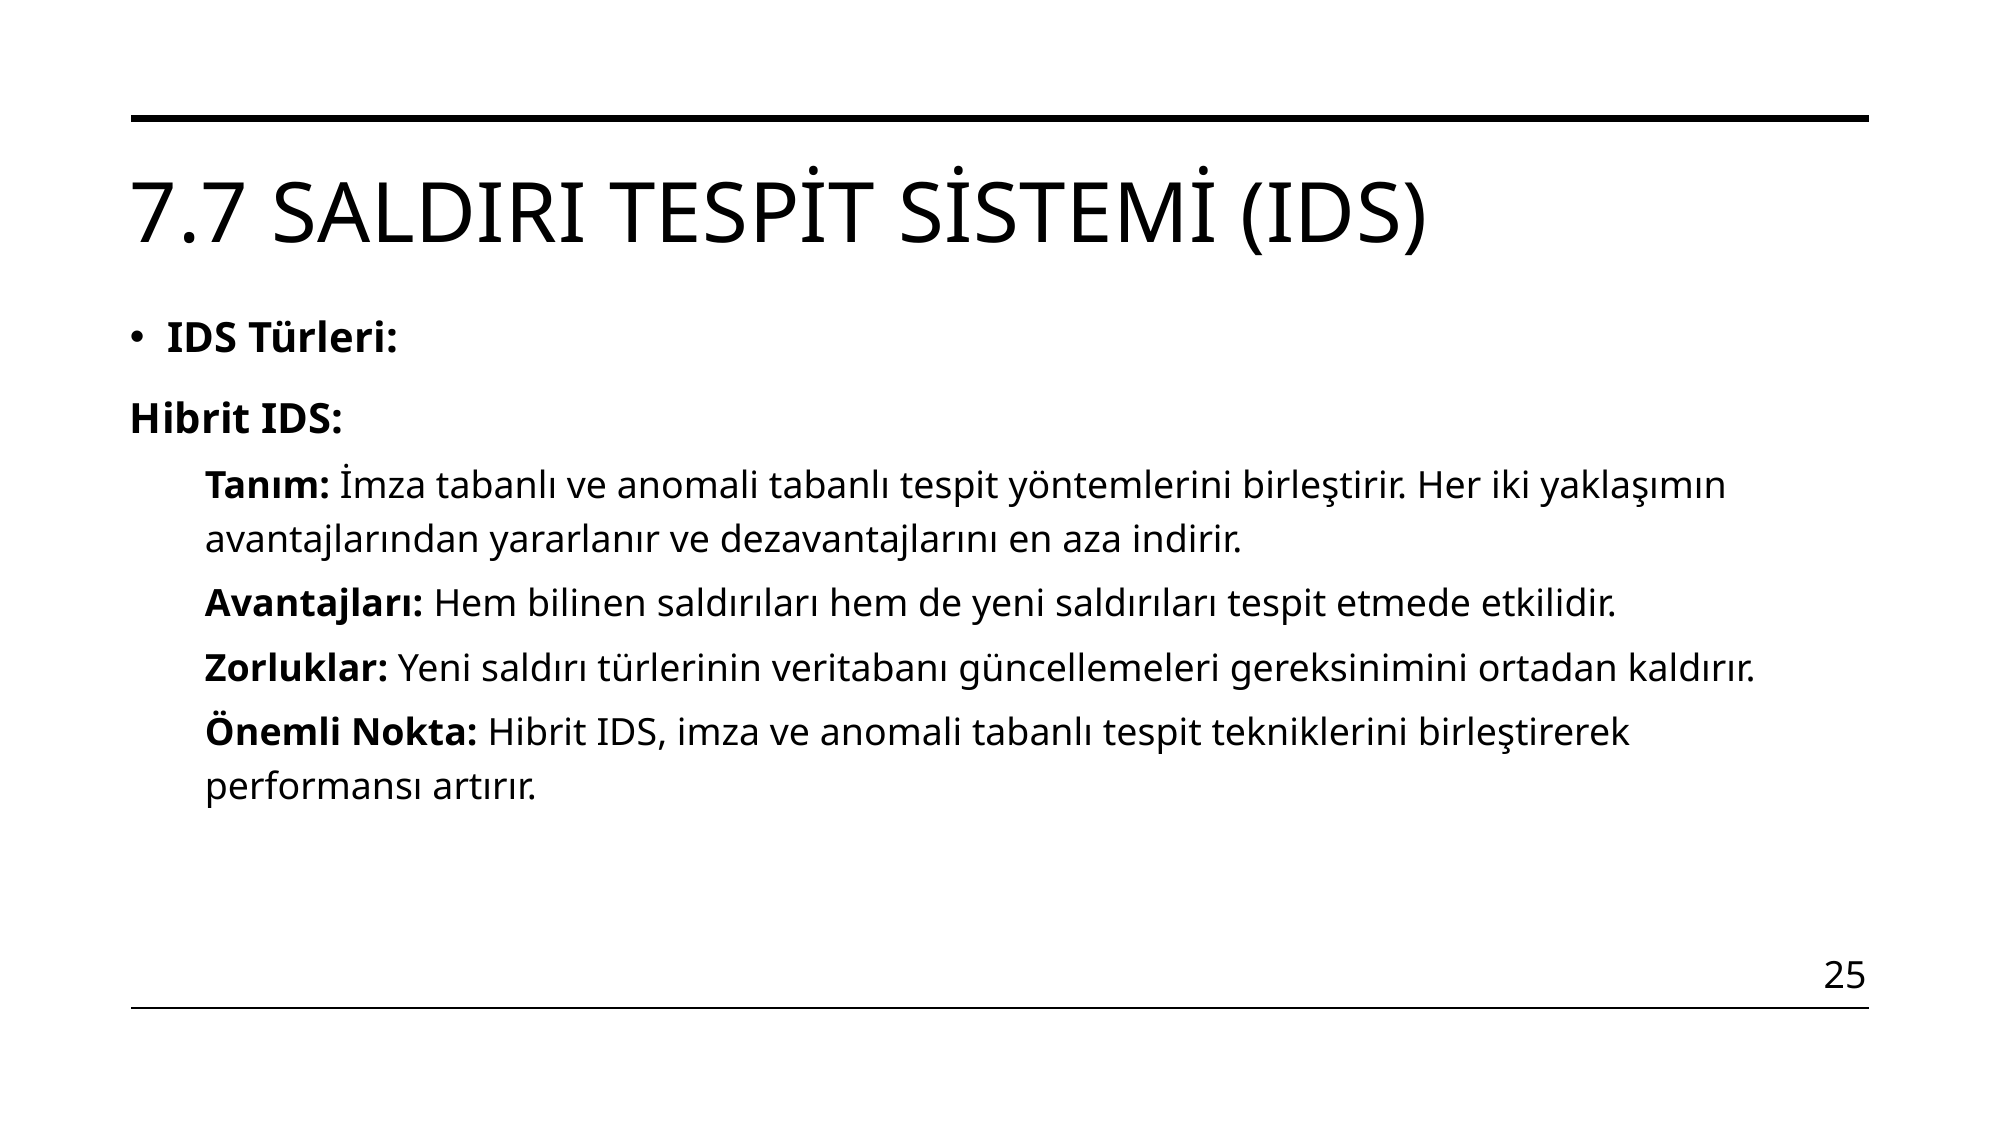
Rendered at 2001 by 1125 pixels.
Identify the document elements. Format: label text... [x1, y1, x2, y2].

text_box 25 [1808, 943, 1885, 1004]
list IDS Türleri: Hibrit IDS: Tanım: İmza tabanlı ve anomali tabanlı tespit yöntemlerini birleştirir. Her iki yaklaşımın avantajlarından yararlanır ve dezavantajlarını en aza indirir. Avantajları: Hem bilinen saldırıları hem de yeni saldırıları tespit etmede etkilidir. Zorluklar: Yeni saldırı türlerinin veritabanı güncellemeleri gereksinimini ortadan kaldırır. Önemli Nokta: Hibrit IDS, imza ve anomali tabanlı tespit tekniklerini birleştirerek performansı artırır. [114, 293, 1869, 973]
title 7.7 Saldırı Tespit Sistemi (IDS) [114, 151, 1869, 276]
